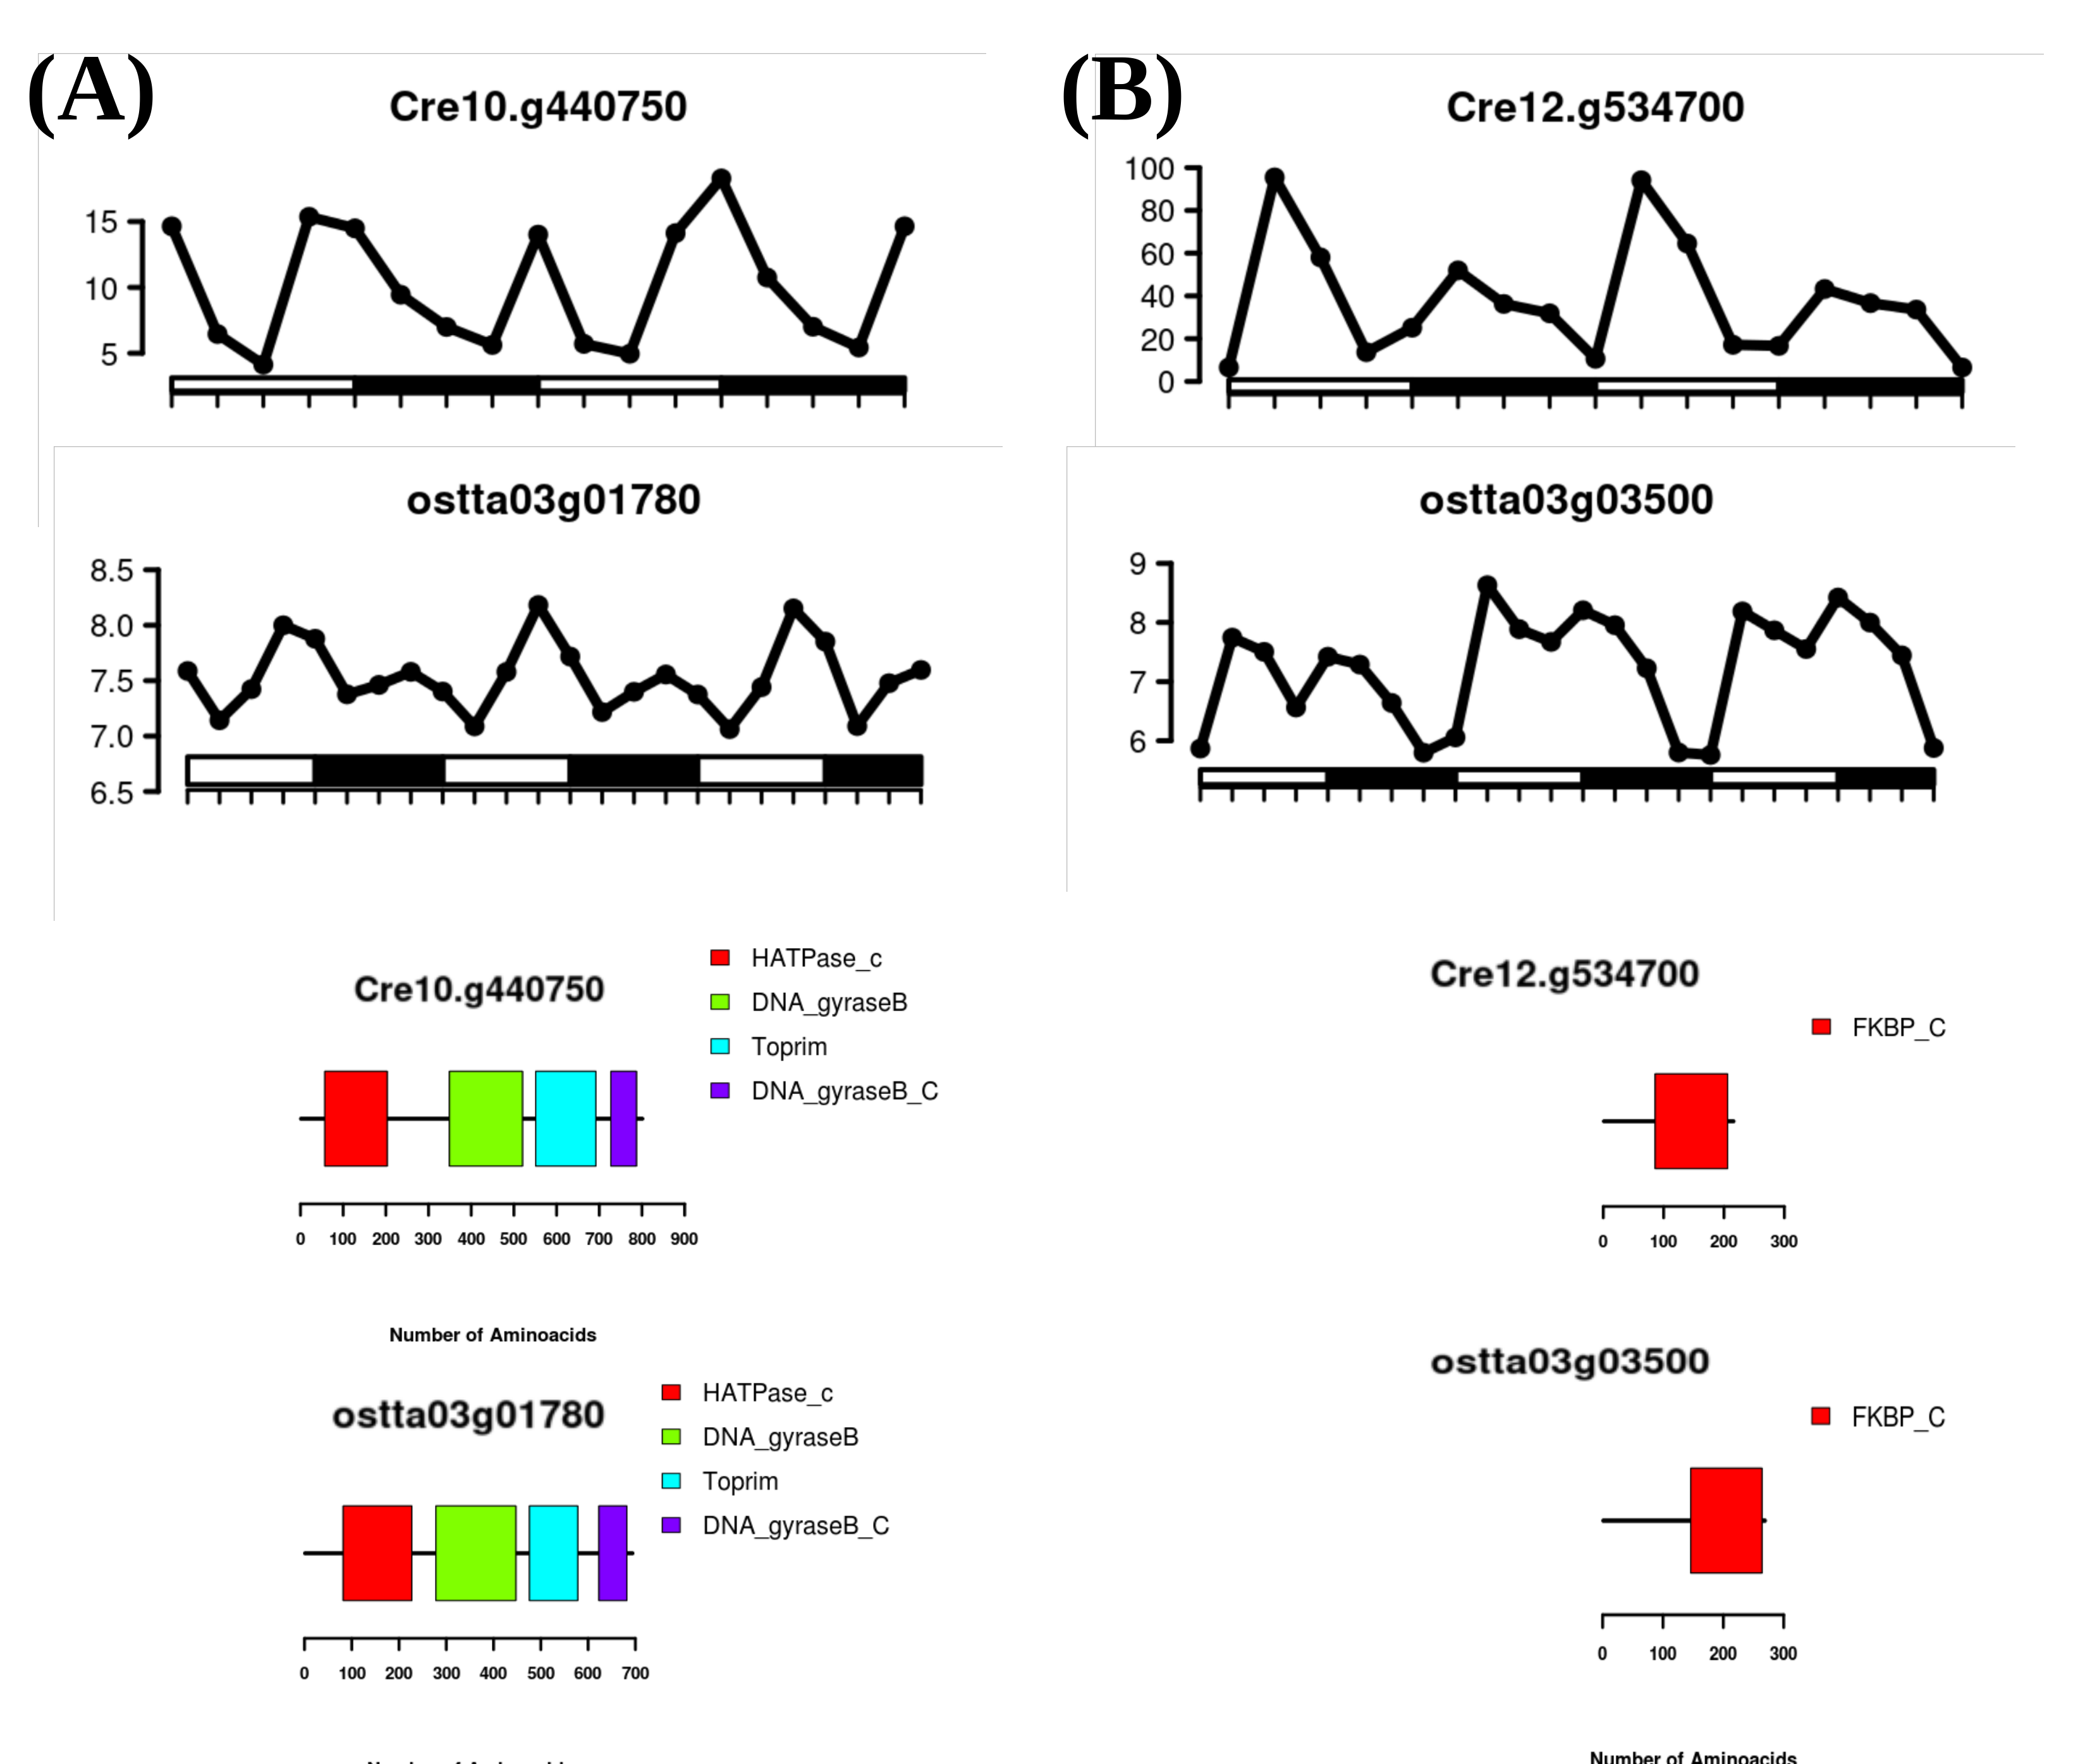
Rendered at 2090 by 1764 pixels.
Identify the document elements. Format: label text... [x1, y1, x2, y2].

text_box (A) [0, 20, 226, 135]
text_box (B) [1026, 20, 1260, 135]
picture [37, 53, 2090, 1764]
